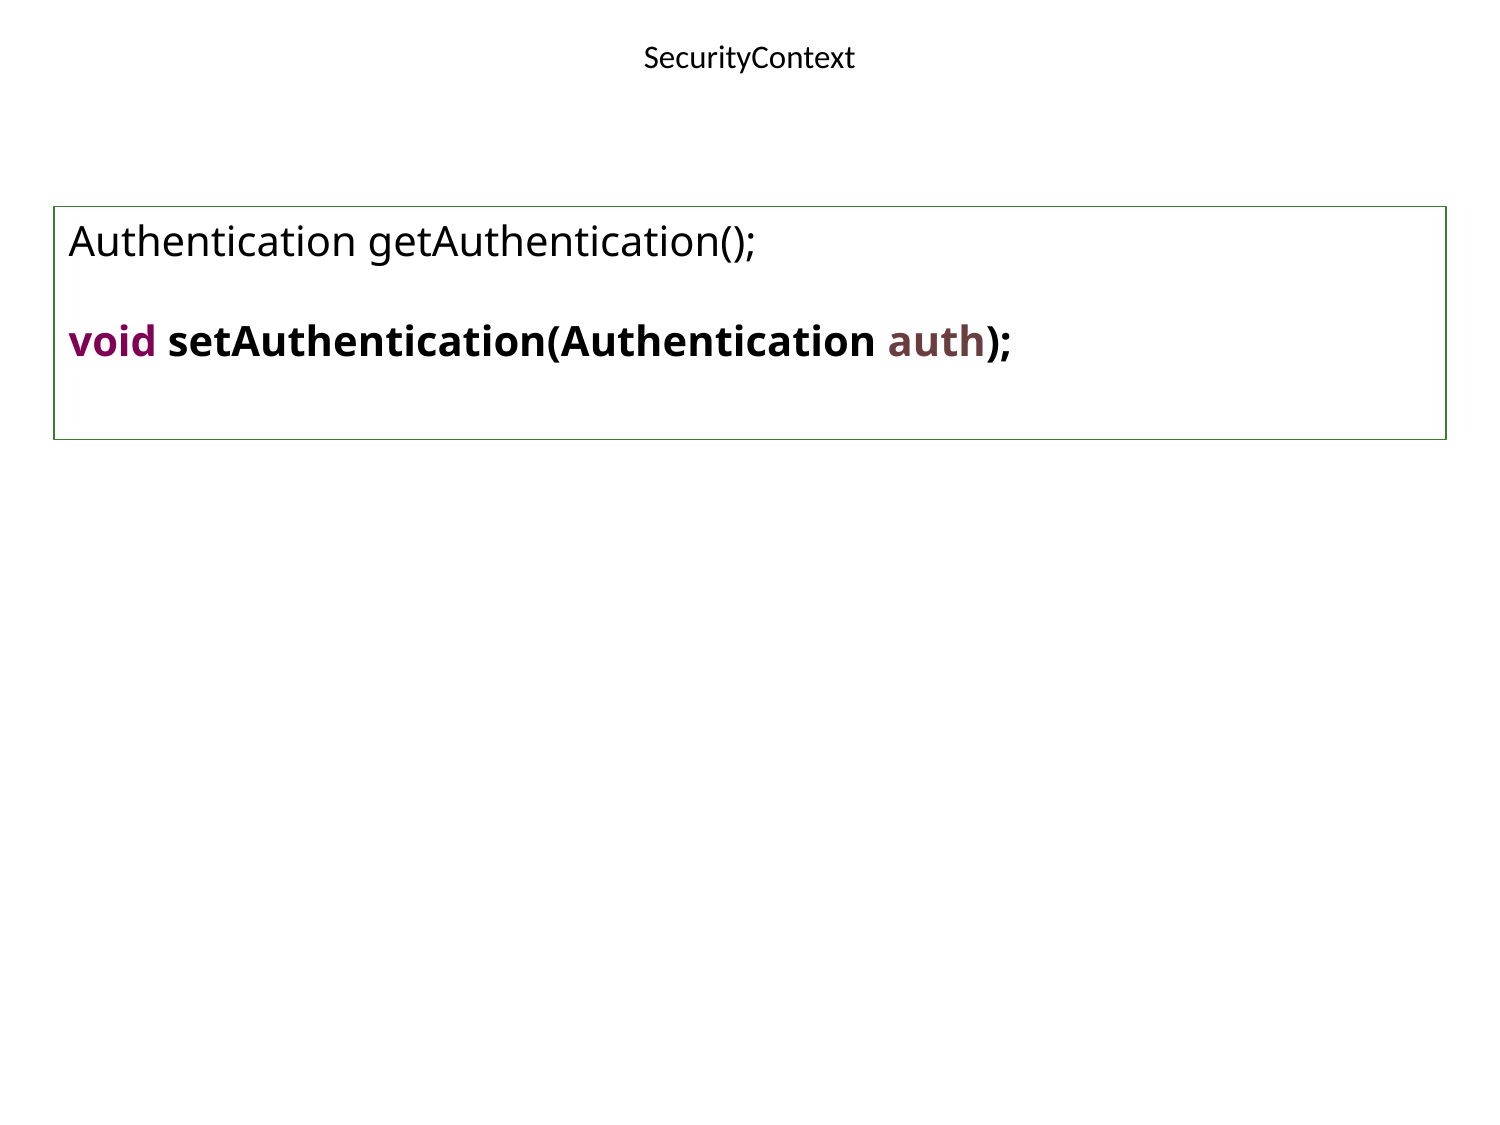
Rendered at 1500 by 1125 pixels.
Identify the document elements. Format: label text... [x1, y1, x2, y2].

text_box Authentication getAuthentication(); void setAuthentication(Authentication auth); [53, 206, 1446, 440]
title SecurityContext [49, 28, 1451, 83]
